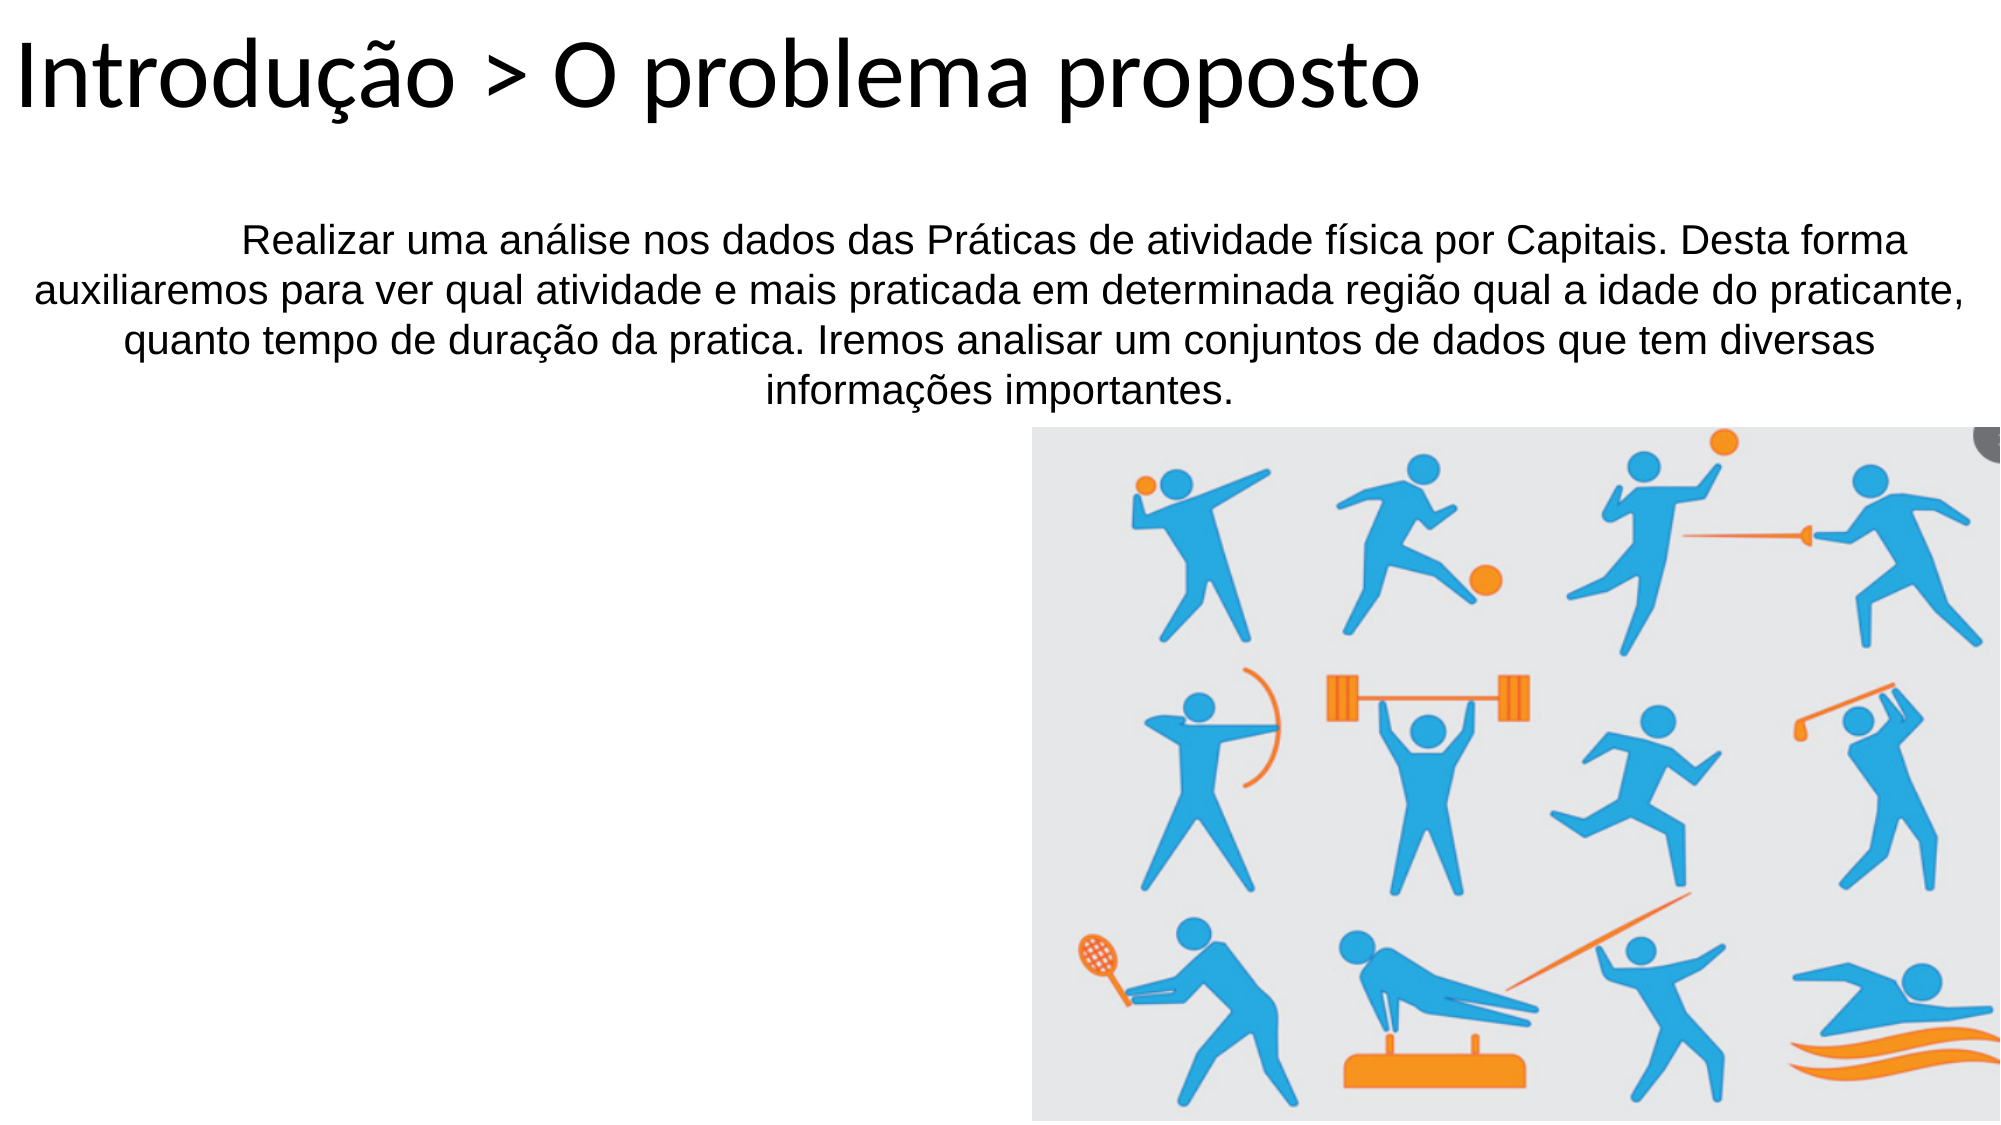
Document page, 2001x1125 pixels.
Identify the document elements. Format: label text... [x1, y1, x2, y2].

text_box Introdução > O problema proposto [0, 0, 2000, 135]
picture [1032, 427, 2000, 1121]
text_box Realizar uma análise nos dados das Práticas de atividade física por Capitais. Desta forma auxiliaremos para ver qual atividade e mais praticada em determinada região qual a idade do praticante, quanto tempo de duração da pratica. Iremos analisar um conjuntos de dados que tem diversas informações importantes. [0, 205, 2000, 521]
